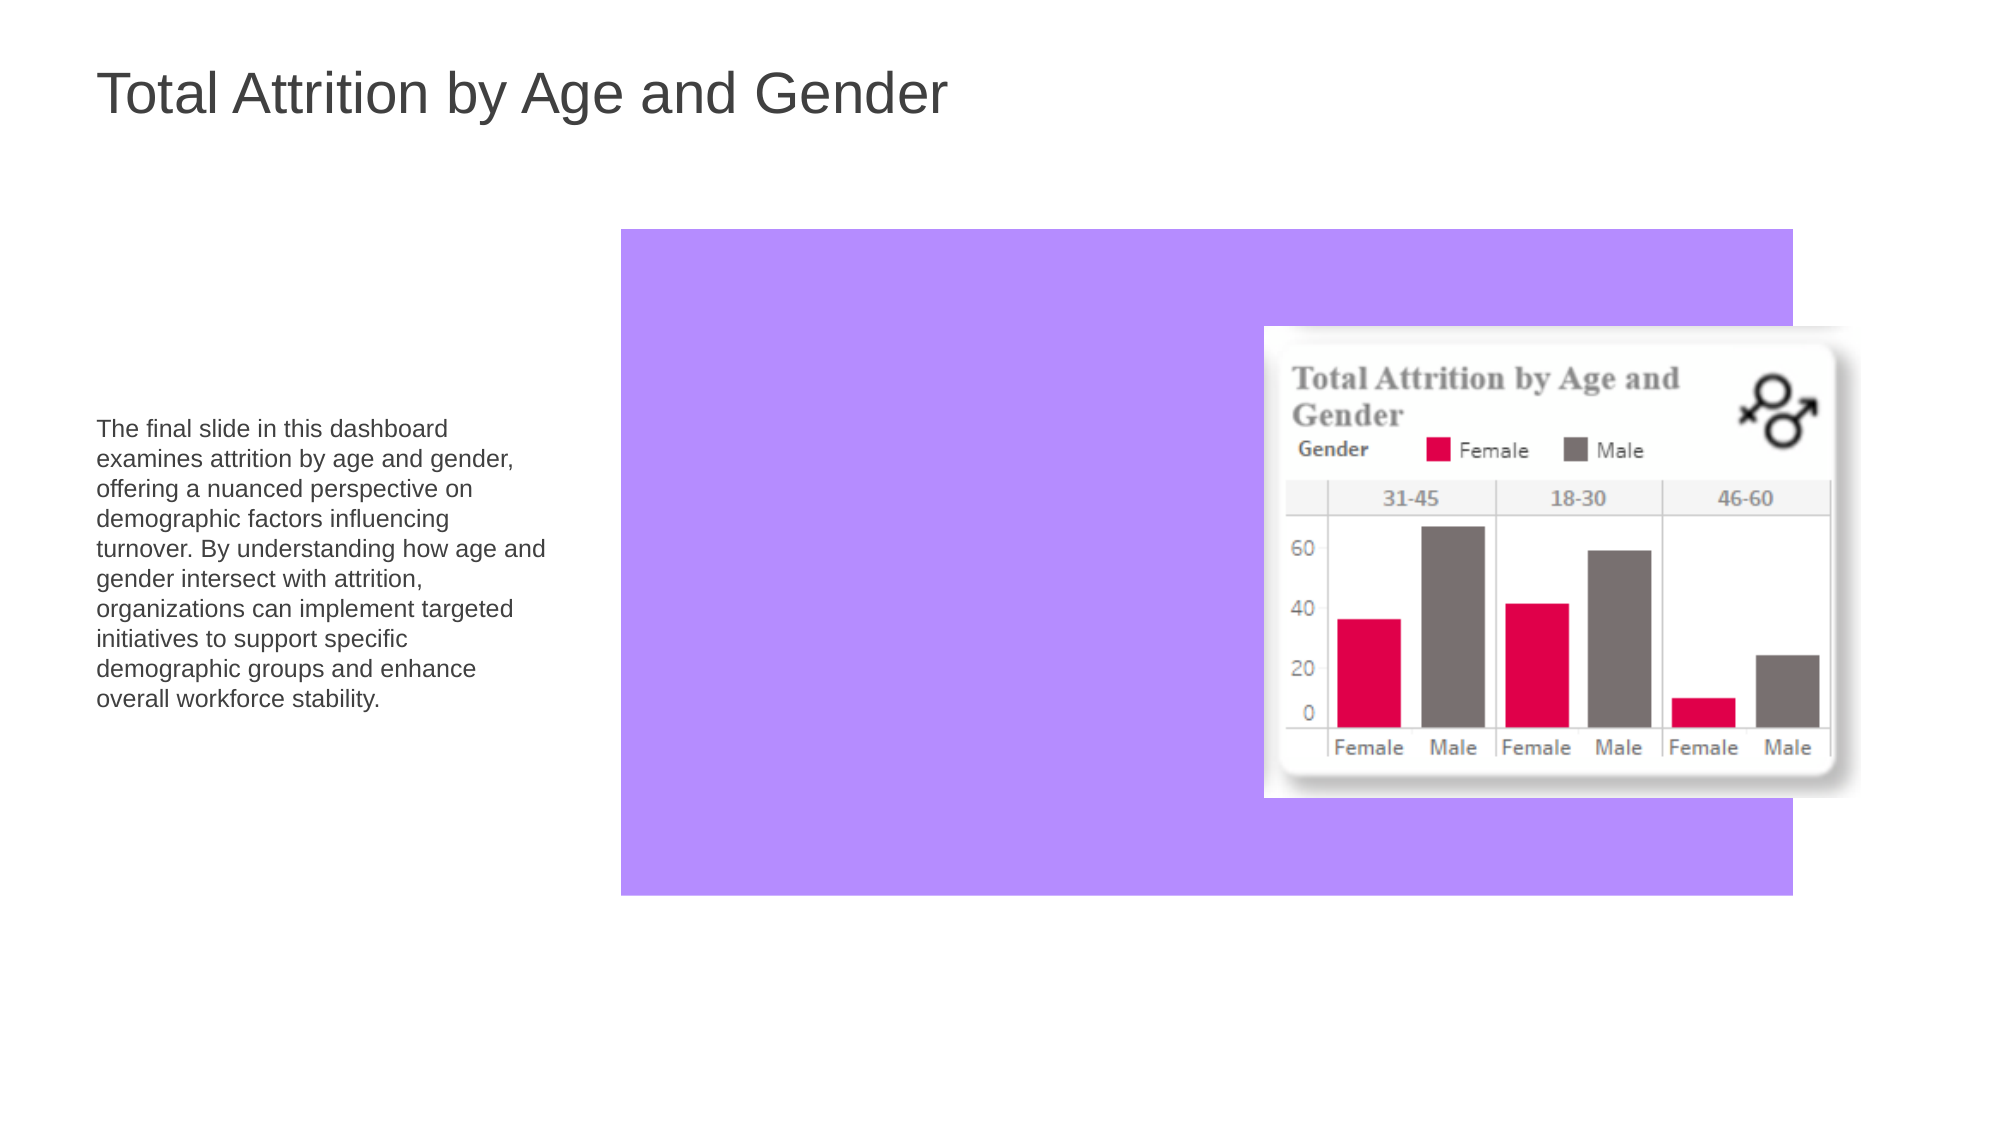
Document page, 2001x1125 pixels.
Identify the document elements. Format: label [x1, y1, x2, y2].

picture [1124, 326, 2000, 799]
text_box [81, 46, 1021, 707]
